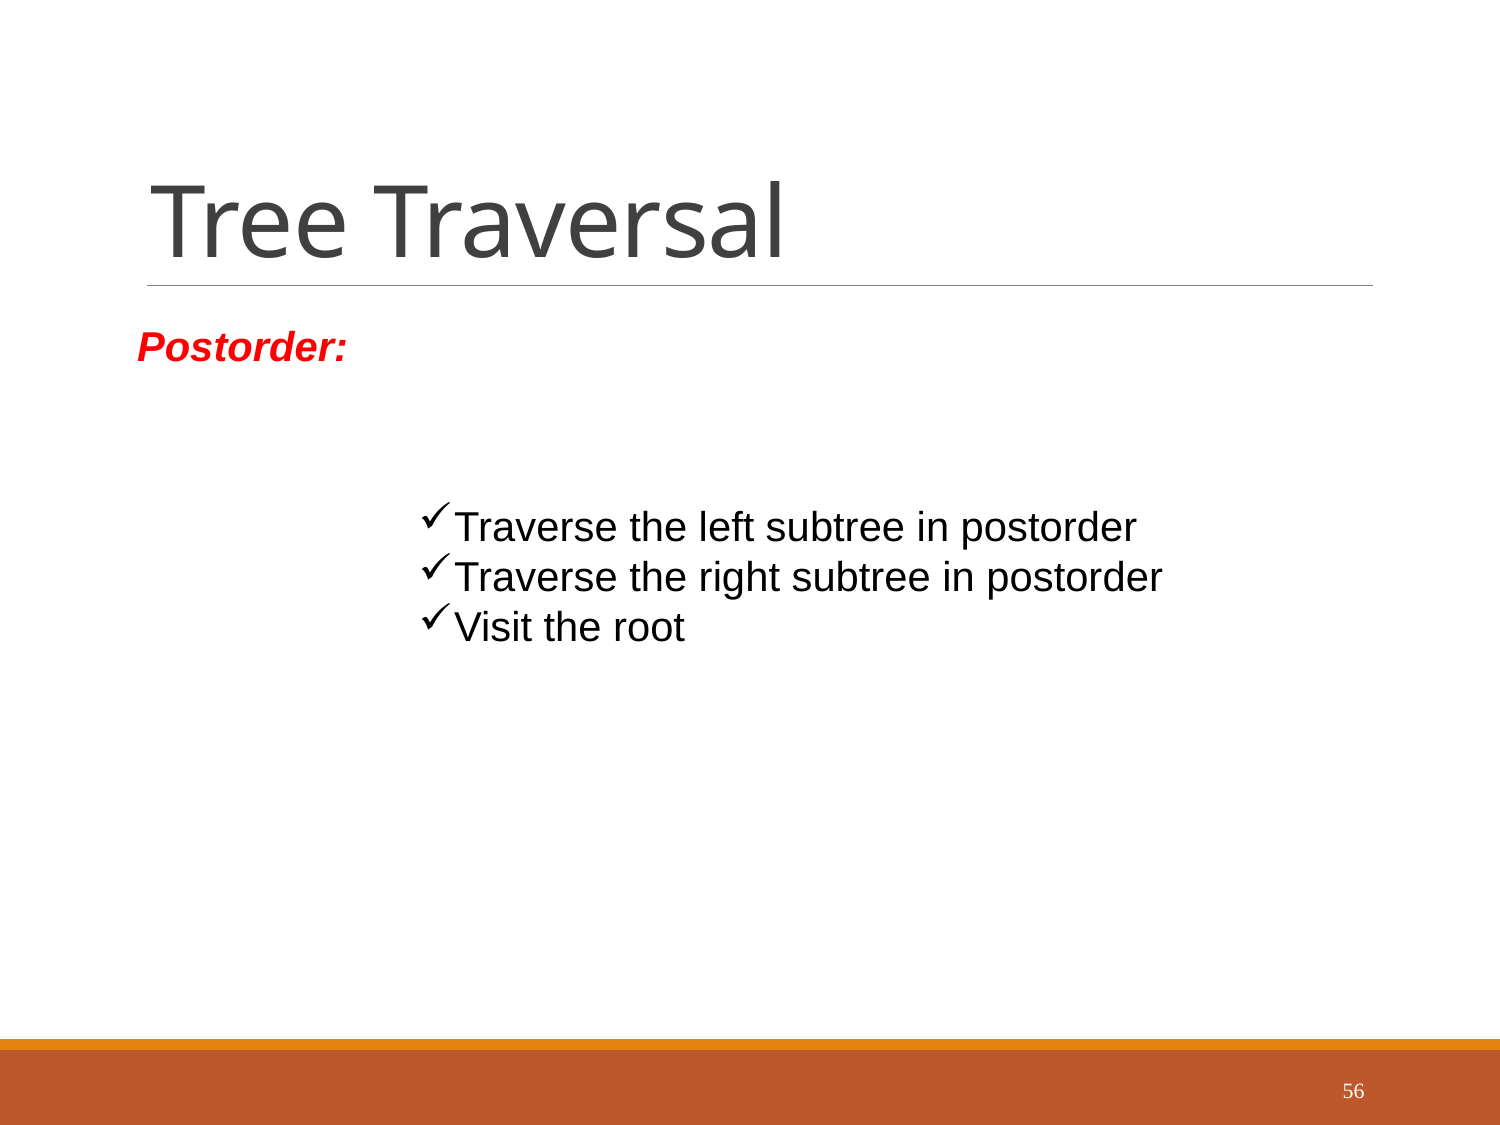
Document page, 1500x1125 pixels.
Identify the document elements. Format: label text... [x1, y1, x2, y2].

text_box Traverse the left subtree in postorder Traverse the right subtree in postorder Visit the root [403, 492, 1179, 658]
title Tree Traversal [135, 47, 1373, 285]
slide_number 56 [1218, 1059, 1380, 1120]
text_box Postorder: [122, 312, 364, 378]
